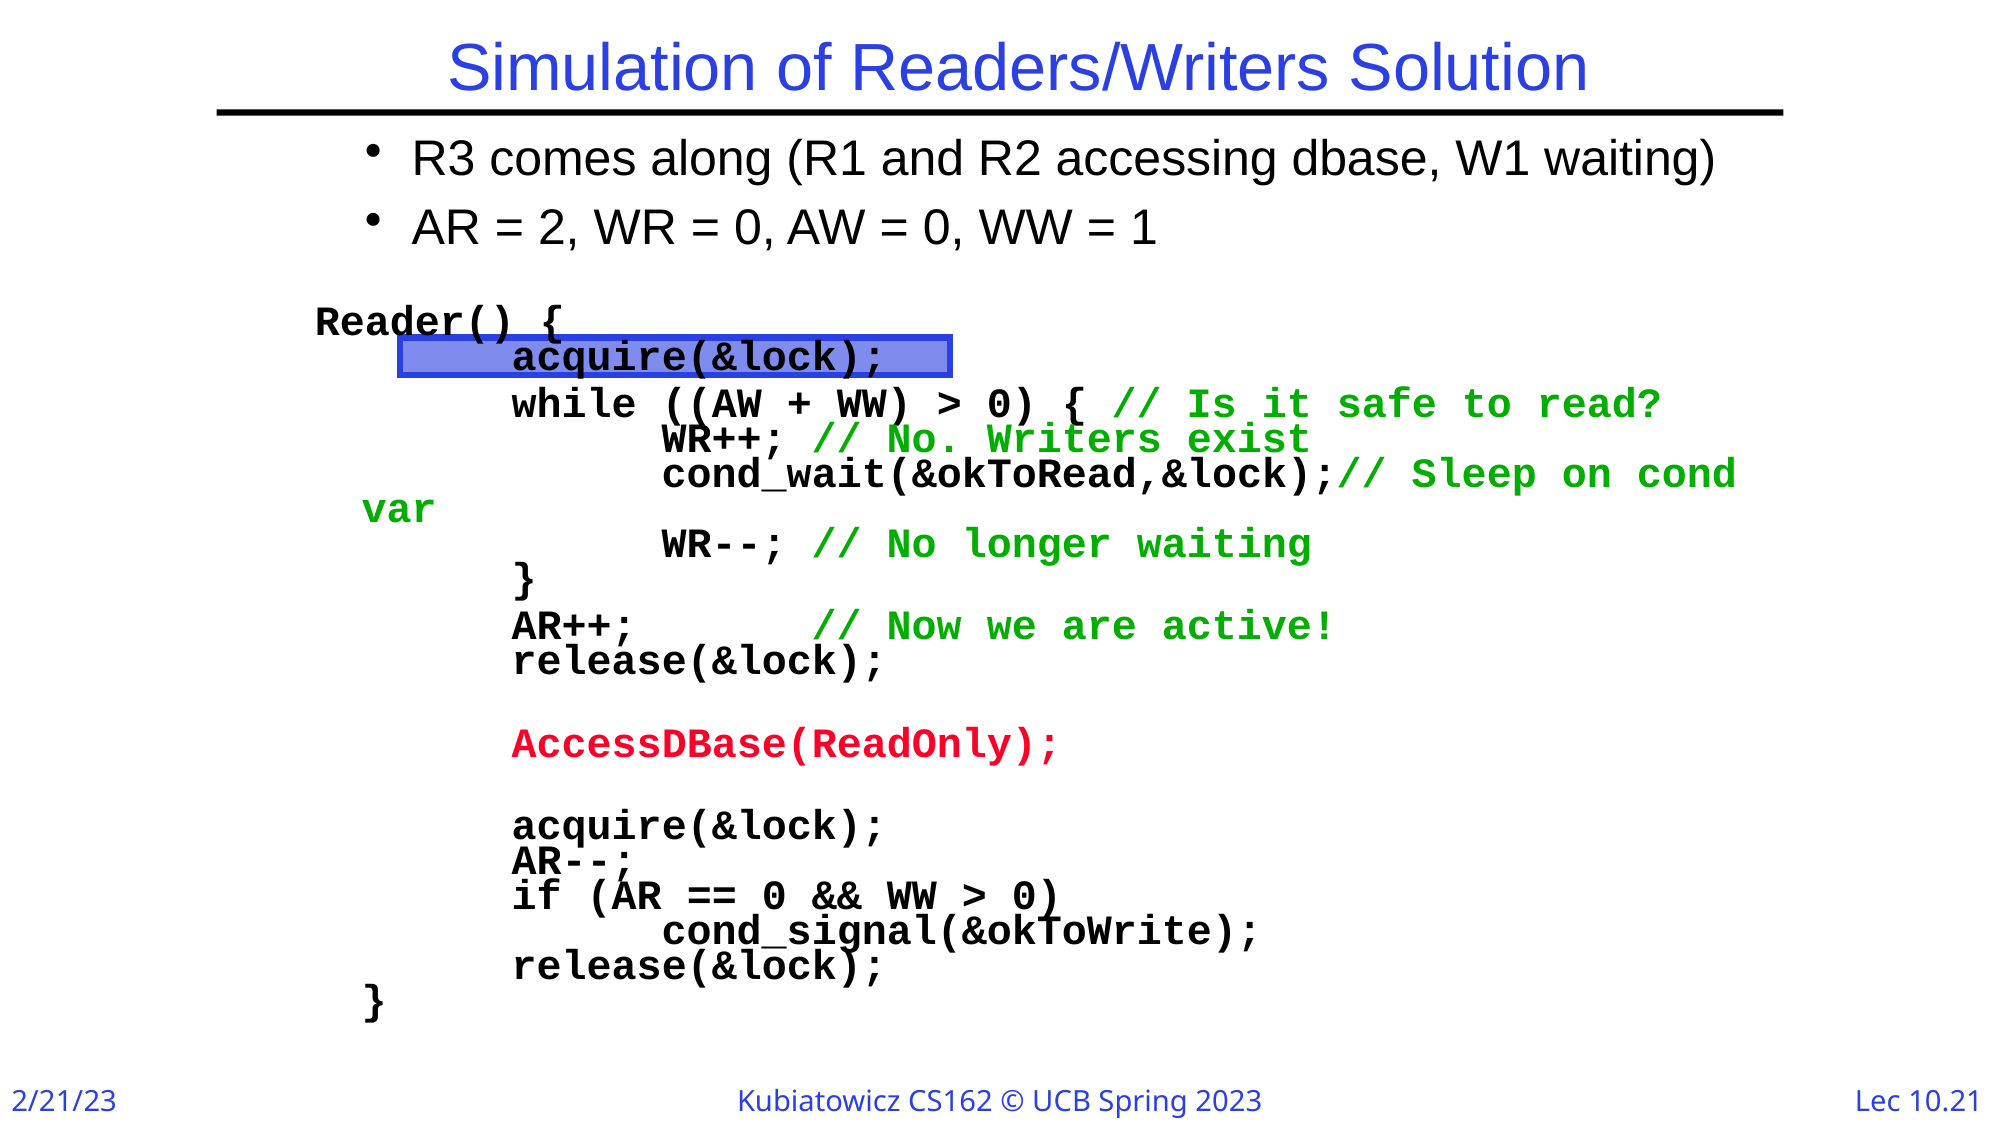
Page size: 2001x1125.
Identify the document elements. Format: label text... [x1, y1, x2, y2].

title Simulation of Readers/Writers Solution [337, 24, 1700, 113]
list R3 comes along (R1 and R2 accessing dbase, W1 waiting) AR = 2, WR = 0, AW = 0, WW = 1 [350, 125, 1750, 299]
text_box Reader() { acquire(&lock); while ((AW + WW) > 0) { // Is it safe to read? WR++; // No. Writers exist cond_wait(&okToRead,&lock);// Sleep on cond var WR--; // No longer waiting } AR++; // Now we are active! release(&lock); AccessDBase(ReadOnly); acquire(&lock); AR--; if (AR == 0 && WW > 0) cond_signal(&okToWrite); release(&lock); } [299, 299, 1788, 1013]
